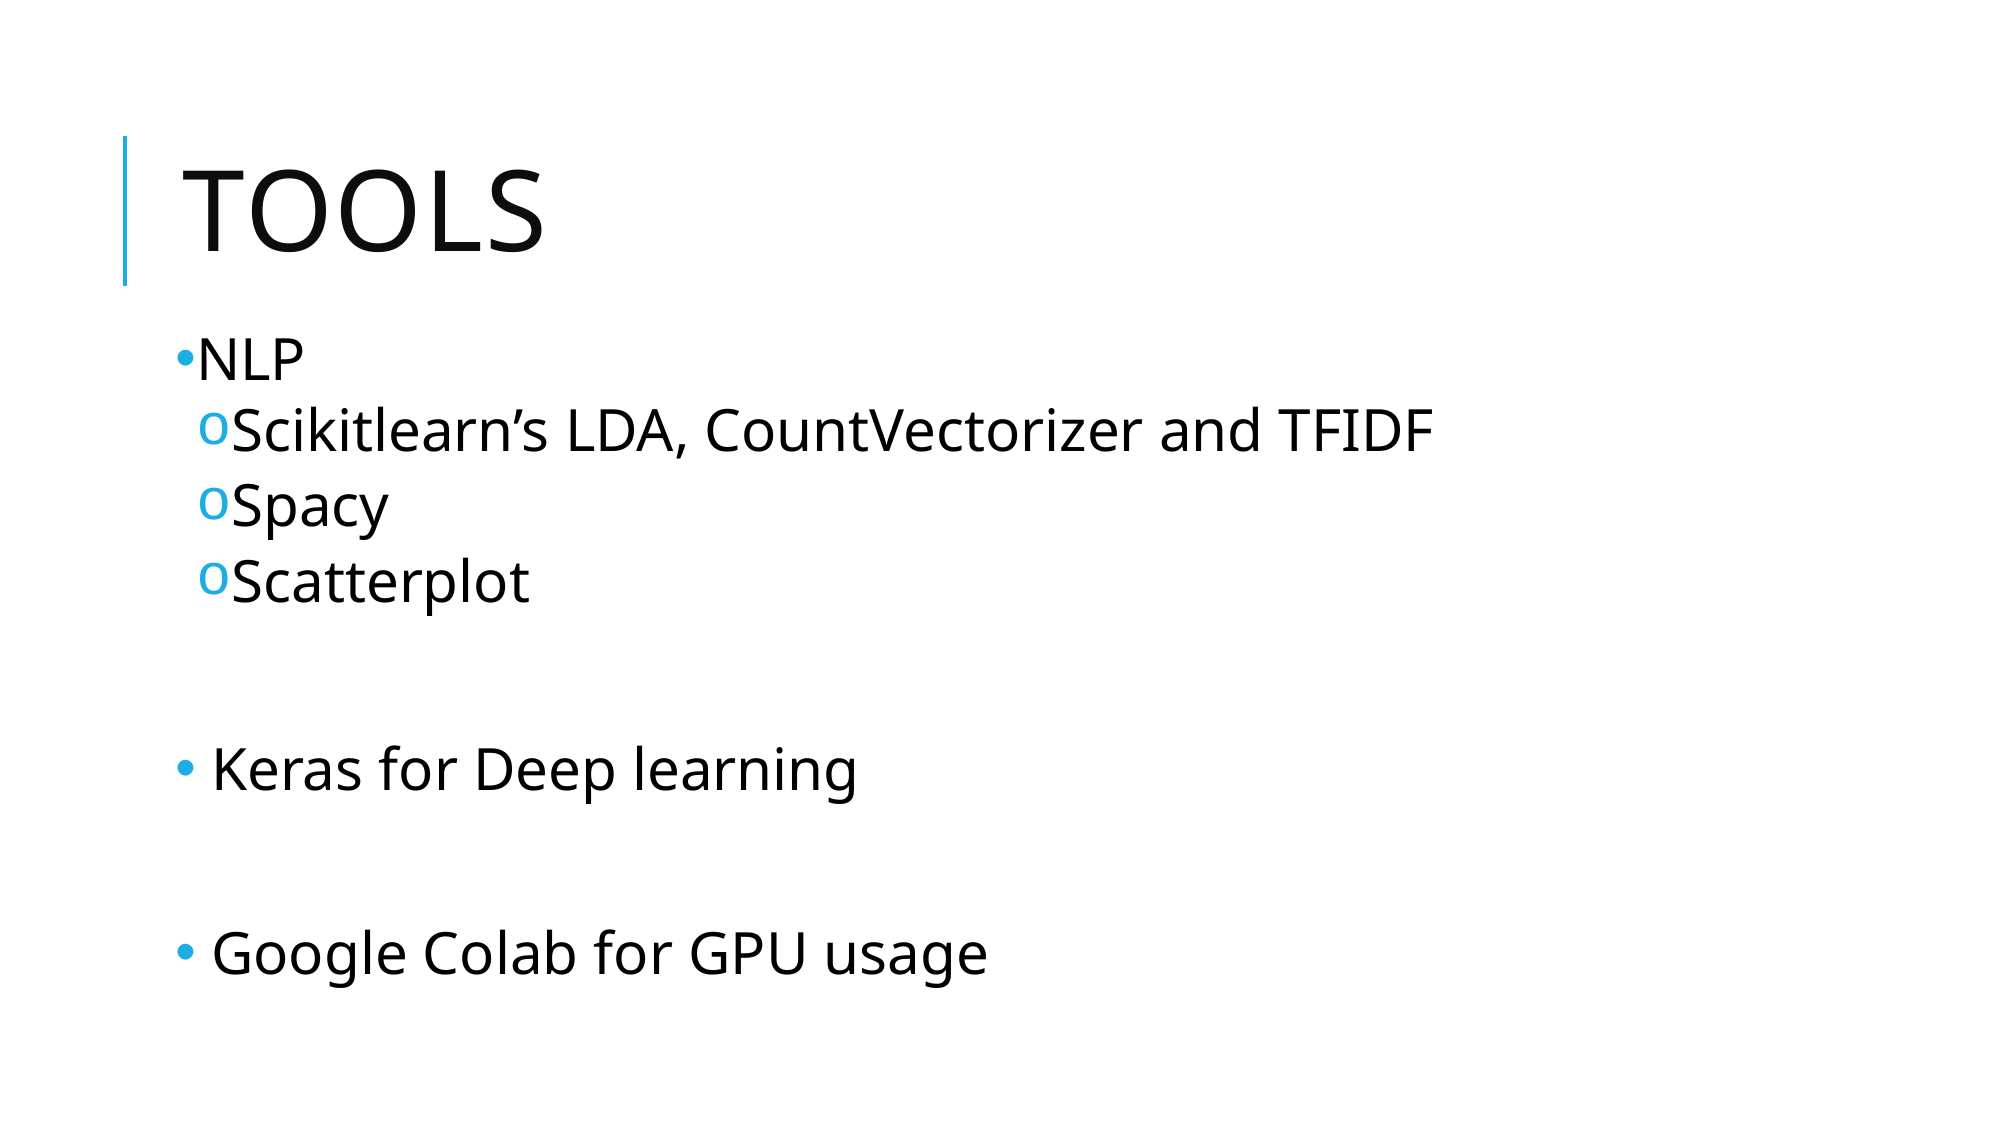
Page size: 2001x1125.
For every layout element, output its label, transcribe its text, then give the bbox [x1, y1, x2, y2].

list NLP Scikitlearn’s LDA, CountVectorizer and TFIDF Spacy Scatterplot Keras for Deep learning Google Colab for GPU usage [168, 322, 1763, 1091]
title Tools [168, 96, 1763, 322]
